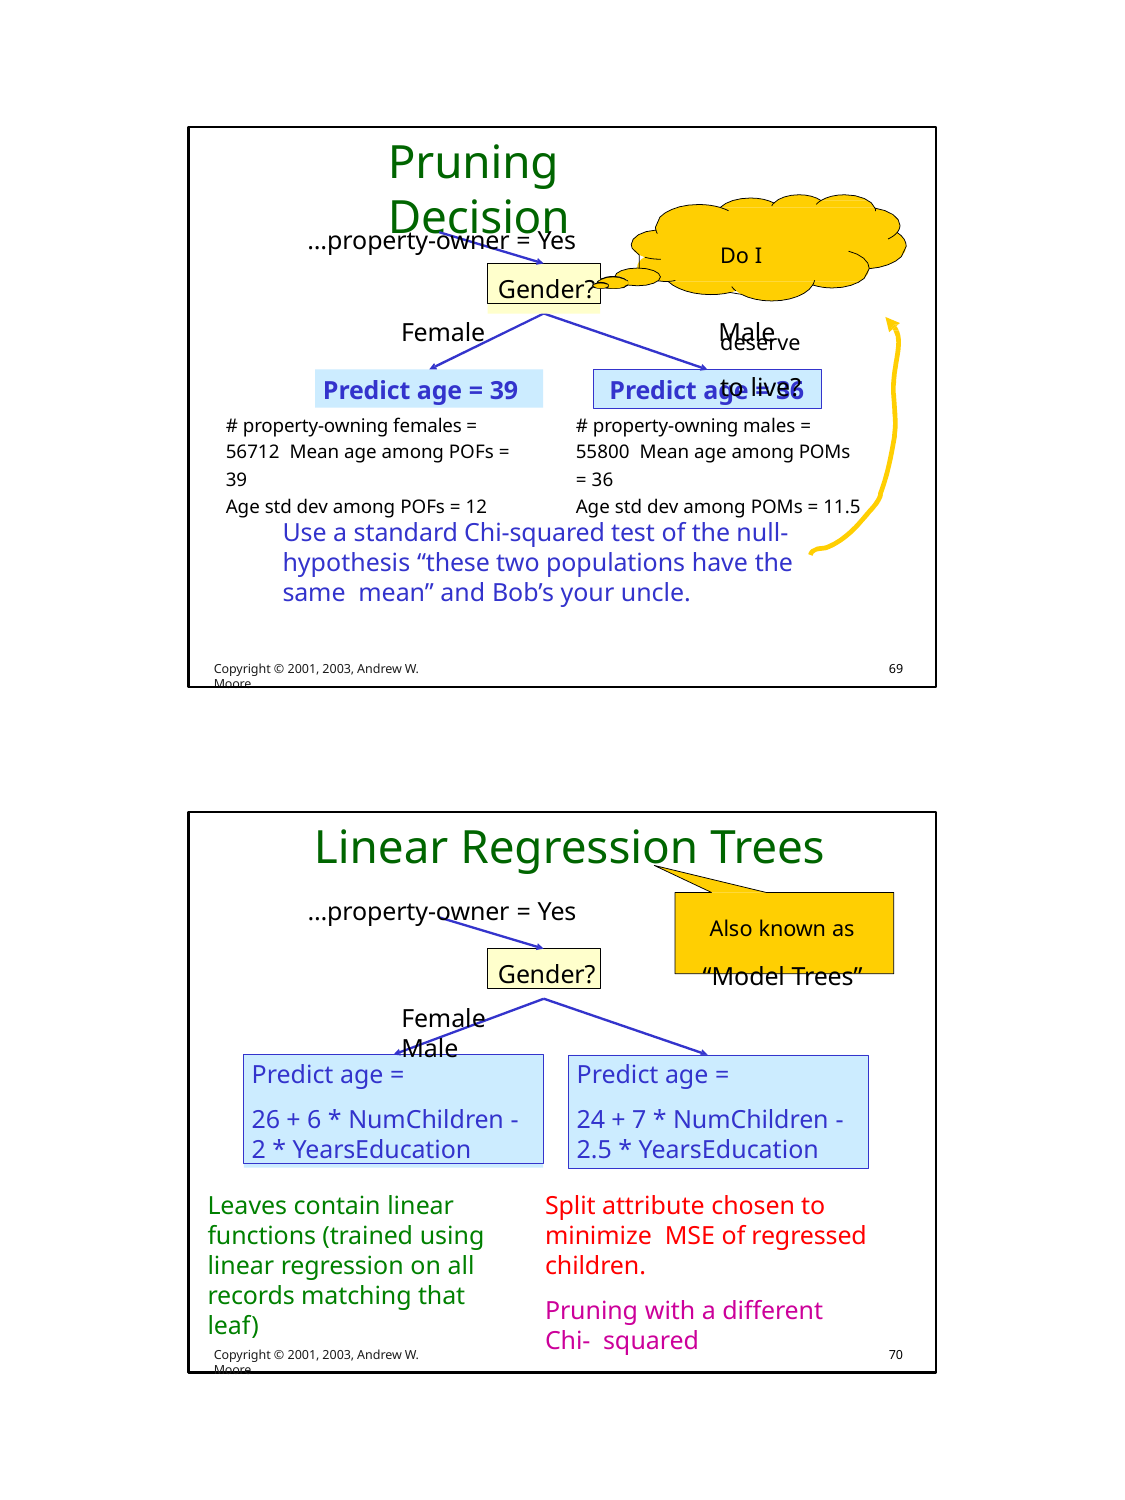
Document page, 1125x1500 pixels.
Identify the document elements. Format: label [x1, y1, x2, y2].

footer [211, 1344, 457, 1500]
text_box [188, 126, 937, 692]
text_box [188, 797, 937, 1373]
